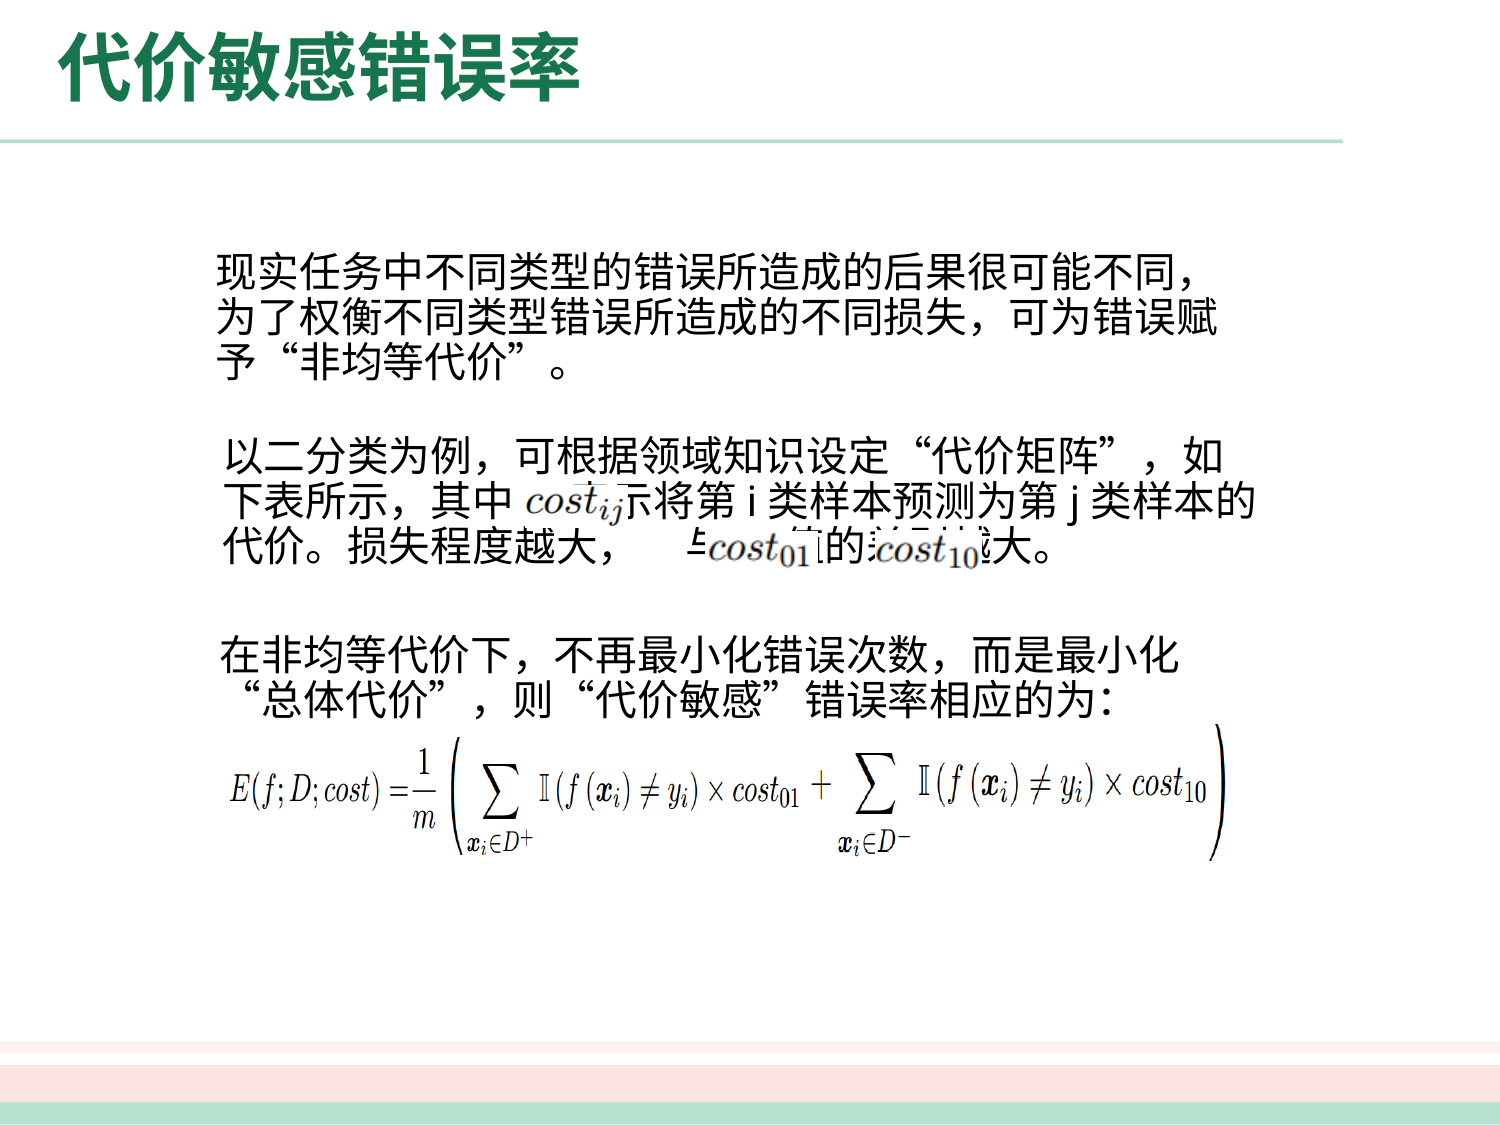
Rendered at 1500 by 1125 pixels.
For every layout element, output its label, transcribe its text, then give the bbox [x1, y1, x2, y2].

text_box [129, 627, 1274, 917]
text_box 现实任务中不同类型的错误所造成的后果很可能不同，为了权衡不同类型错误所造成的不同损失，可为错误赋予“非均等代价”。 [125, 243, 1270, 441]
title 代价敏感错误率 [42, 7, 1337, 135]
text_box [797, 475, 1370, 673]
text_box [131, 427, 1276, 625]
picture [0, 0, 1500, 1125]
